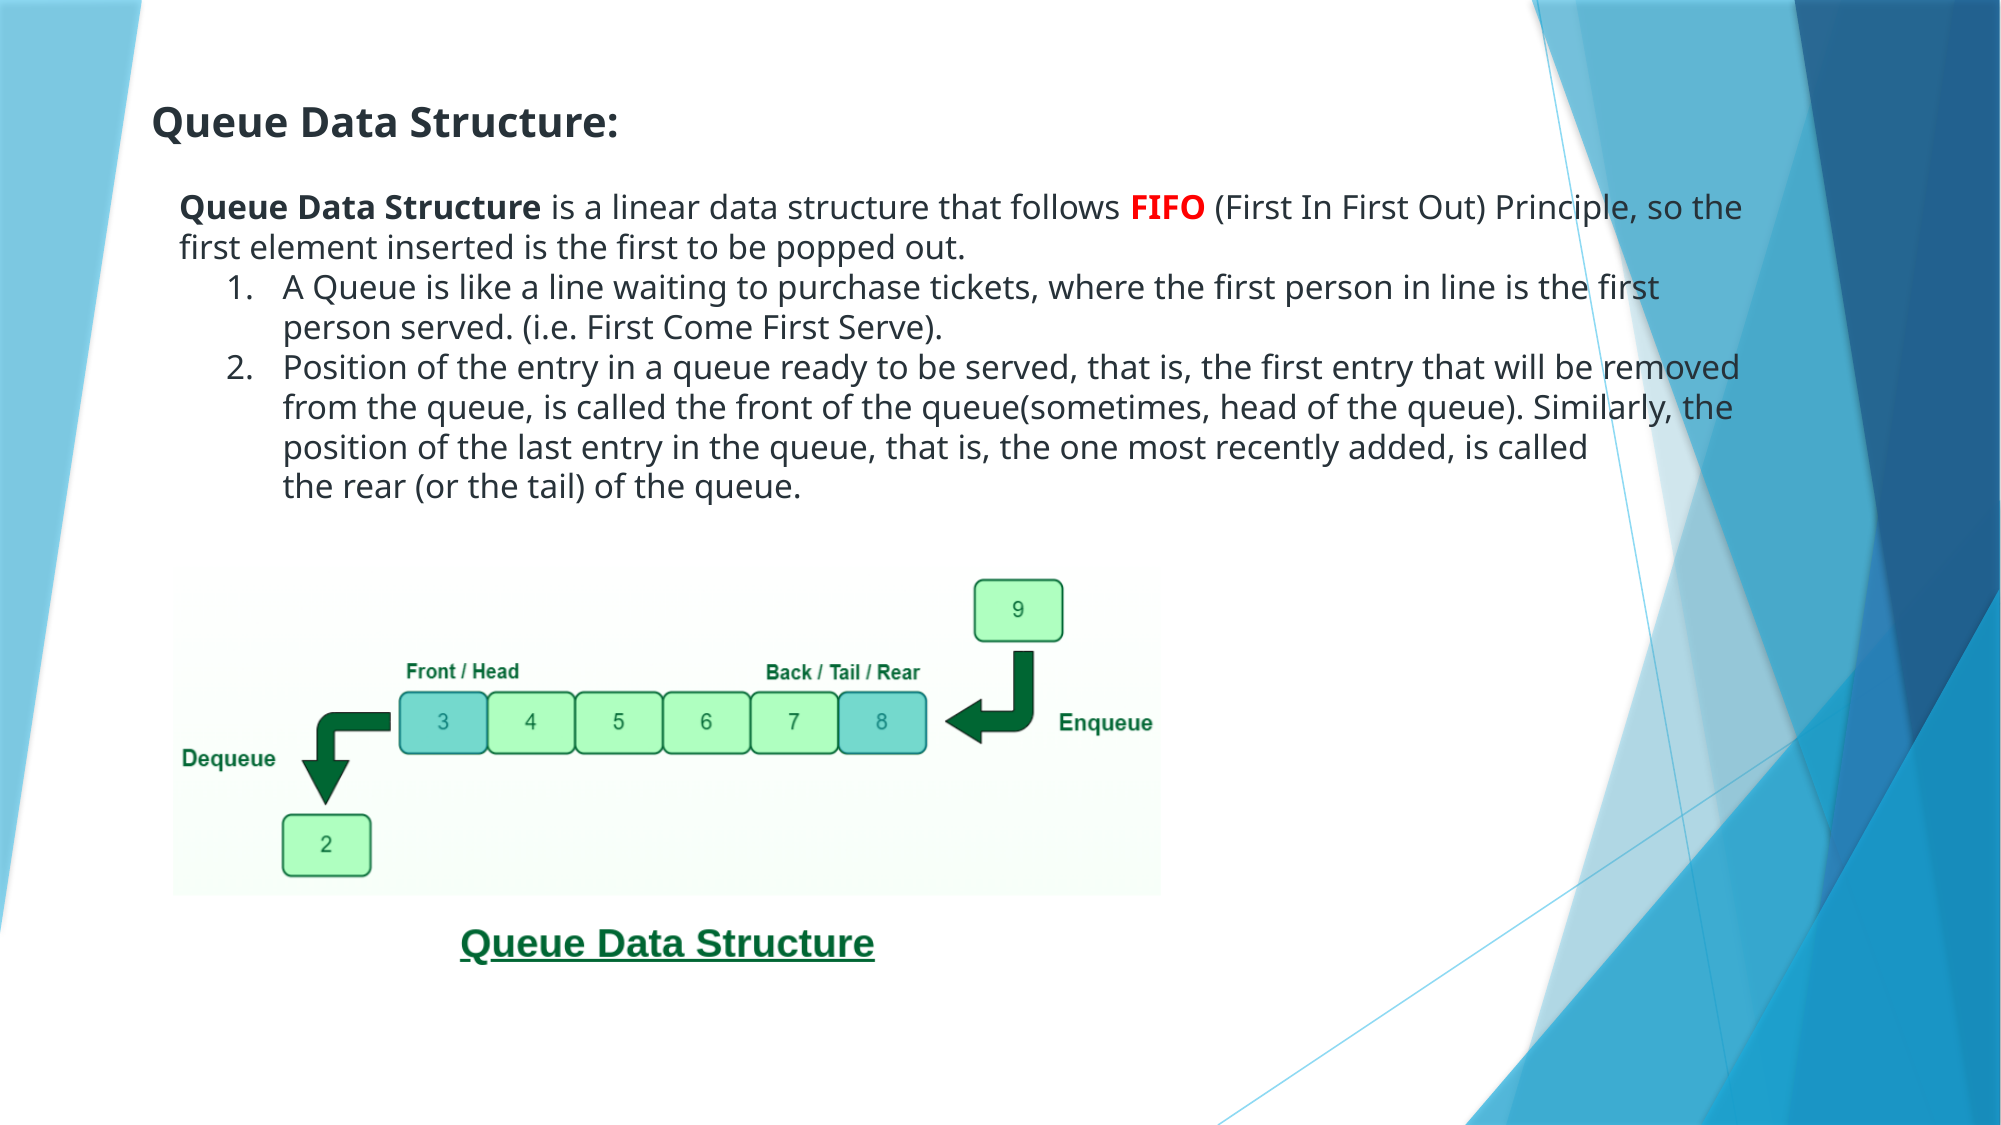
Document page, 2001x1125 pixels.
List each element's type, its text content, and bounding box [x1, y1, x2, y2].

text_box Queue Data Structure: Queue Data Structure is a linear data structure that follows FIFO (First In First Out) Principle, so the first element inserted is the first to be popped out. A Queue is like a line waiting to purchase tickets, where the first person in line is the first person served. (i.e. First Come First Serve). Position of the entry in a queue ready to be served, that is, the first entry that will be removed from the queue, is called the front of the queue(sometimes, head of the queue). Similarly, the position of the last entry in the queue, that is, the one most recently added, is called the rear (or the tail) of the queue. [136, 88, 1766, 513]
picture [135, 505, 1199, 1017]
